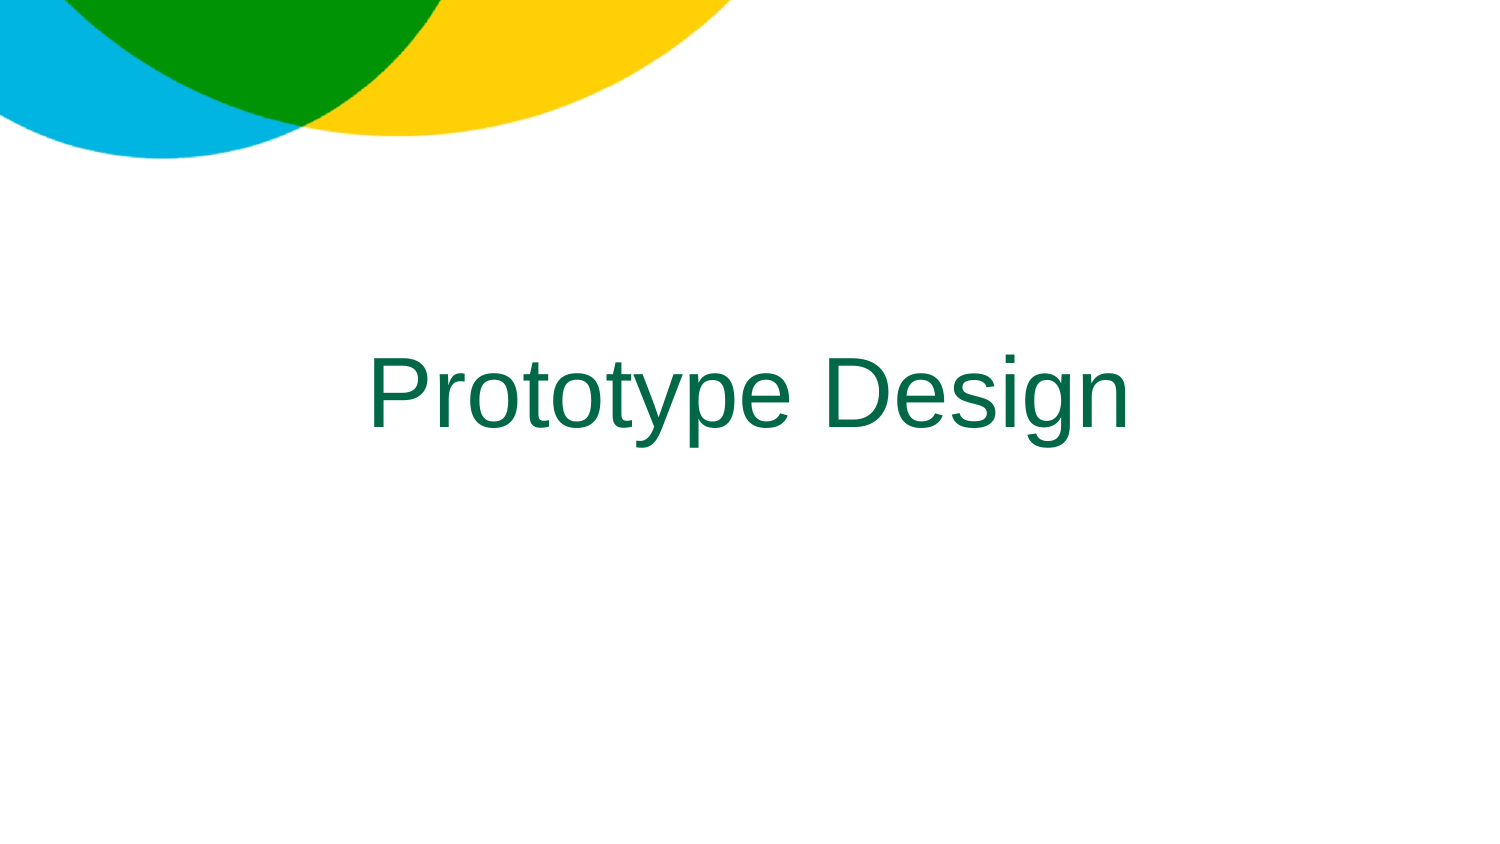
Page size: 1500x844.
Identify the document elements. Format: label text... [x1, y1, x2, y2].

list Prototype Design [51, 141, 1449, 703]
picture [0, 0, 743, 179]
